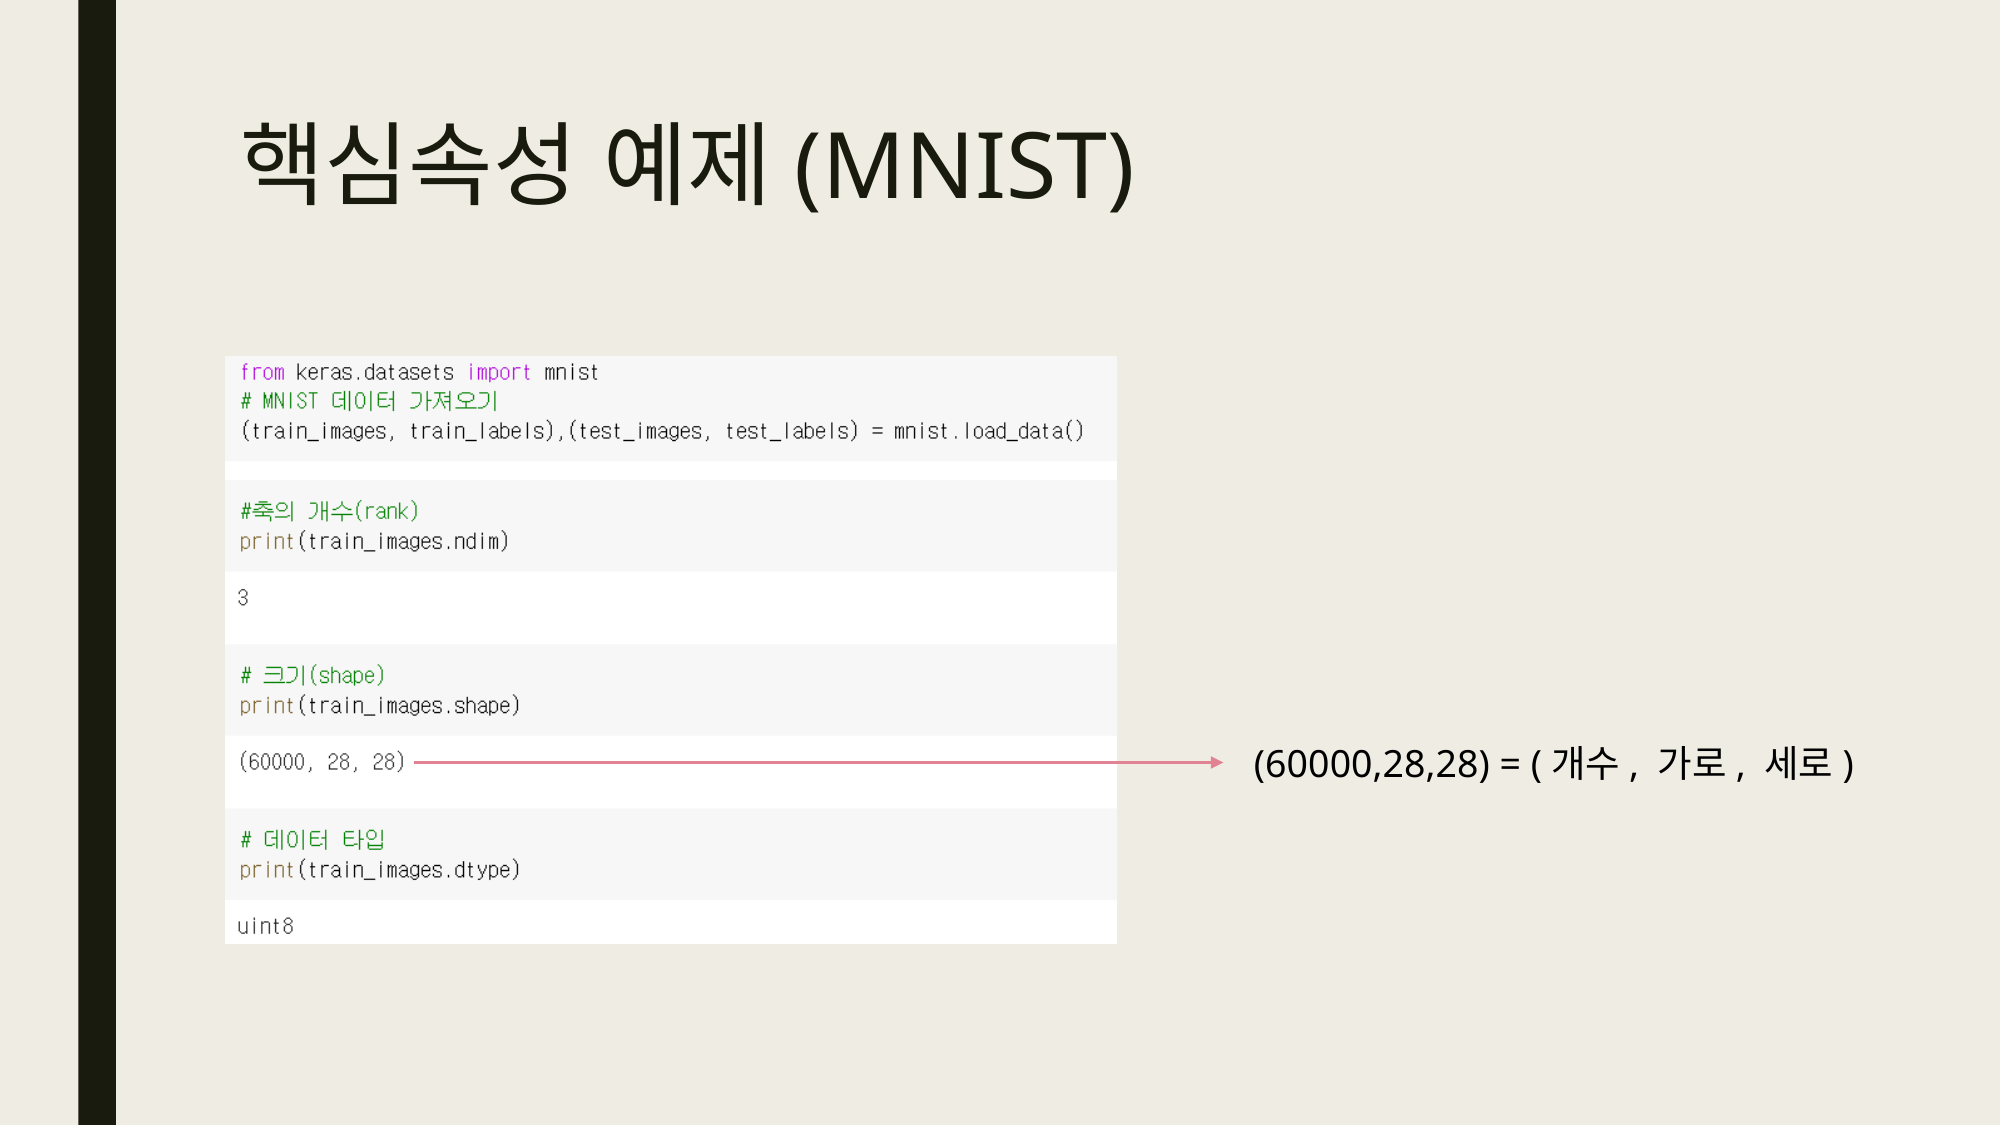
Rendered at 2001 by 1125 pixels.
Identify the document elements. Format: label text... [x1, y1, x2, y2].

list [224, 356, 1117, 944]
text_box (60000,28,28) = (개수, 가로, 세로) [1239, 732, 1869, 792]
title 핵심속성 예제(MNIST) [225, 112, 1800, 357]
